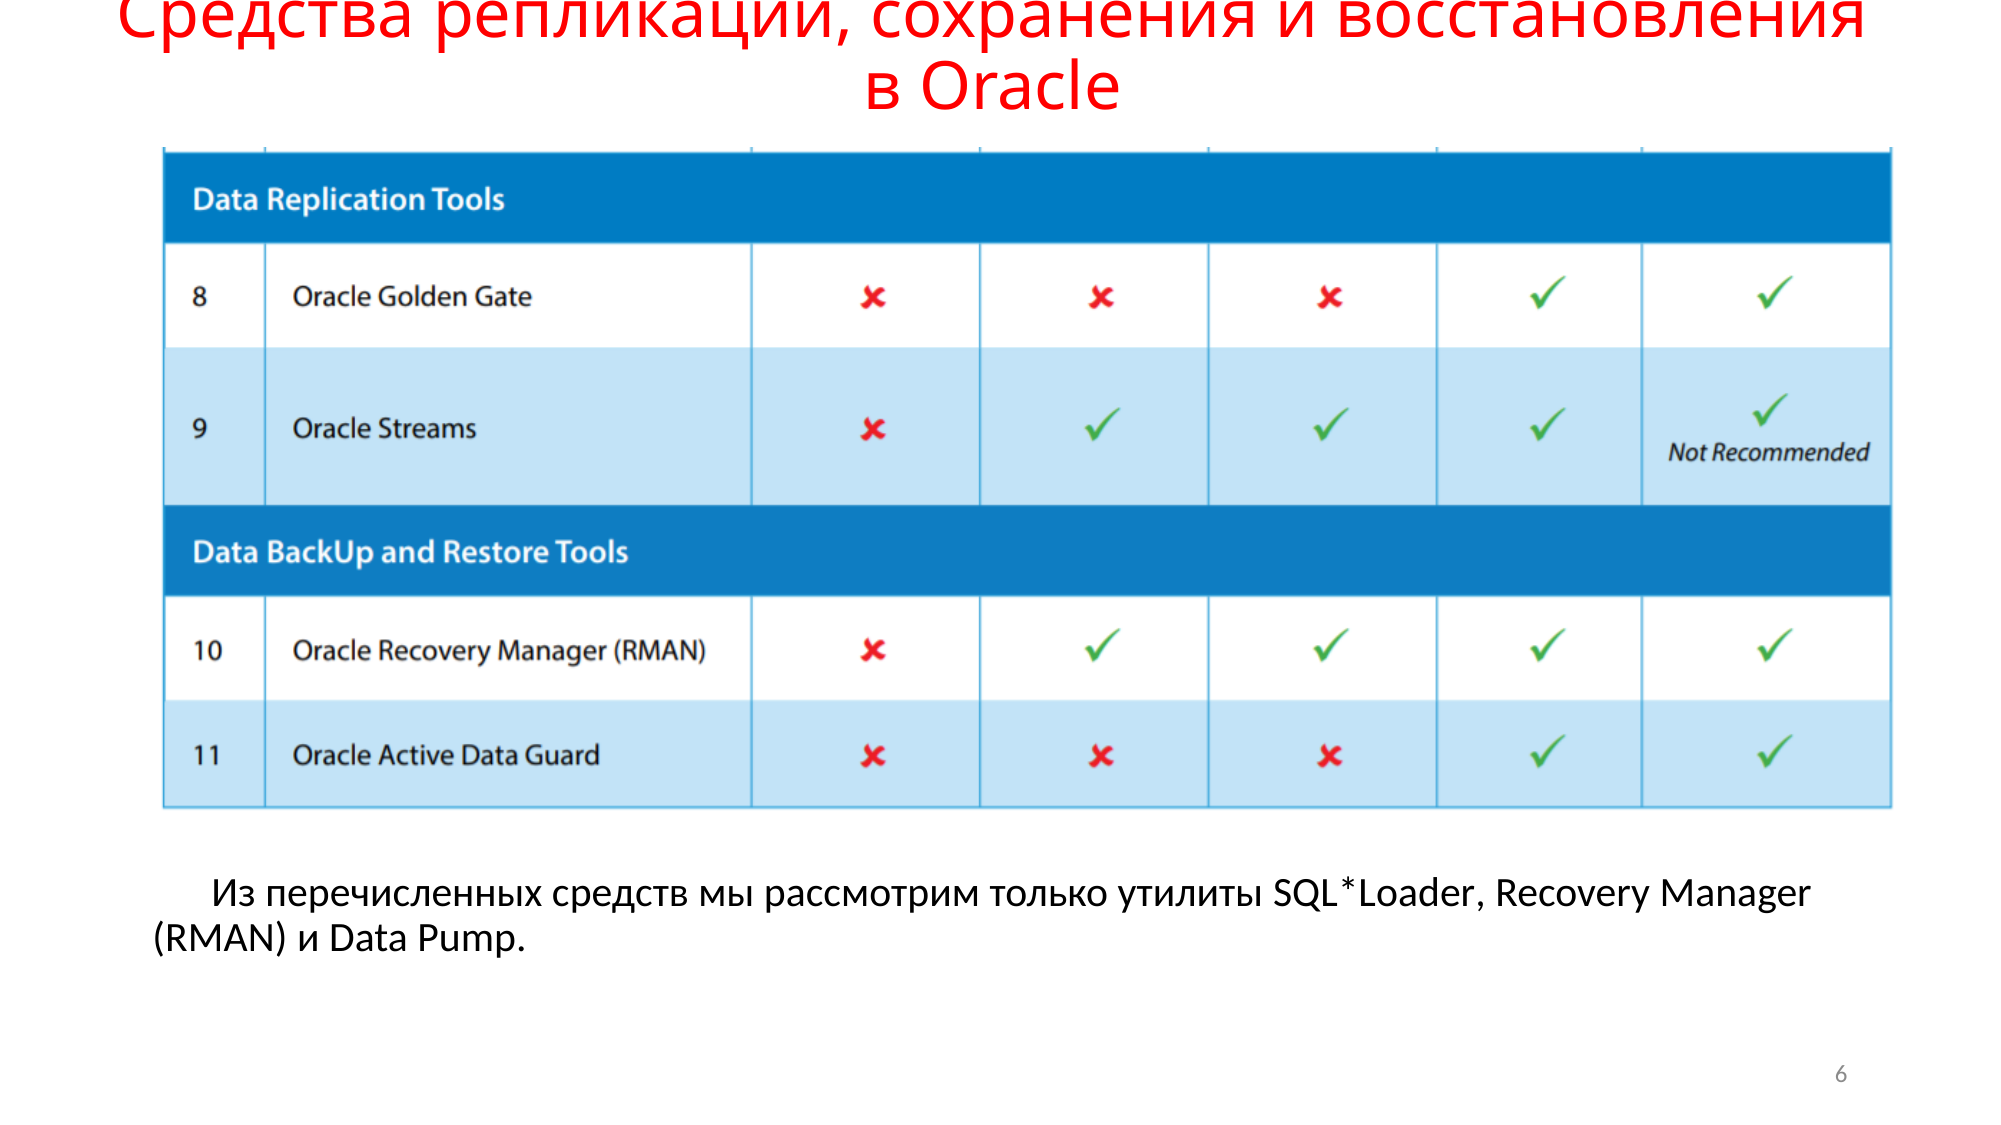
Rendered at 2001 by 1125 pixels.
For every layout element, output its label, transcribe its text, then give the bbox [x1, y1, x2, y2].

title Средства репликации, сохранения и восстановления в Oracle [82, 4, 1903, 100]
picture [156, 147, 1903, 816]
slide_number 6 [1412, 1042, 1863, 1103]
list Из перечисленных средств мы рассмотрим только утилиты SQL*Loader, Recovery Manager (RMAN) и Data Pump. [137, 863, 1863, 1014]
